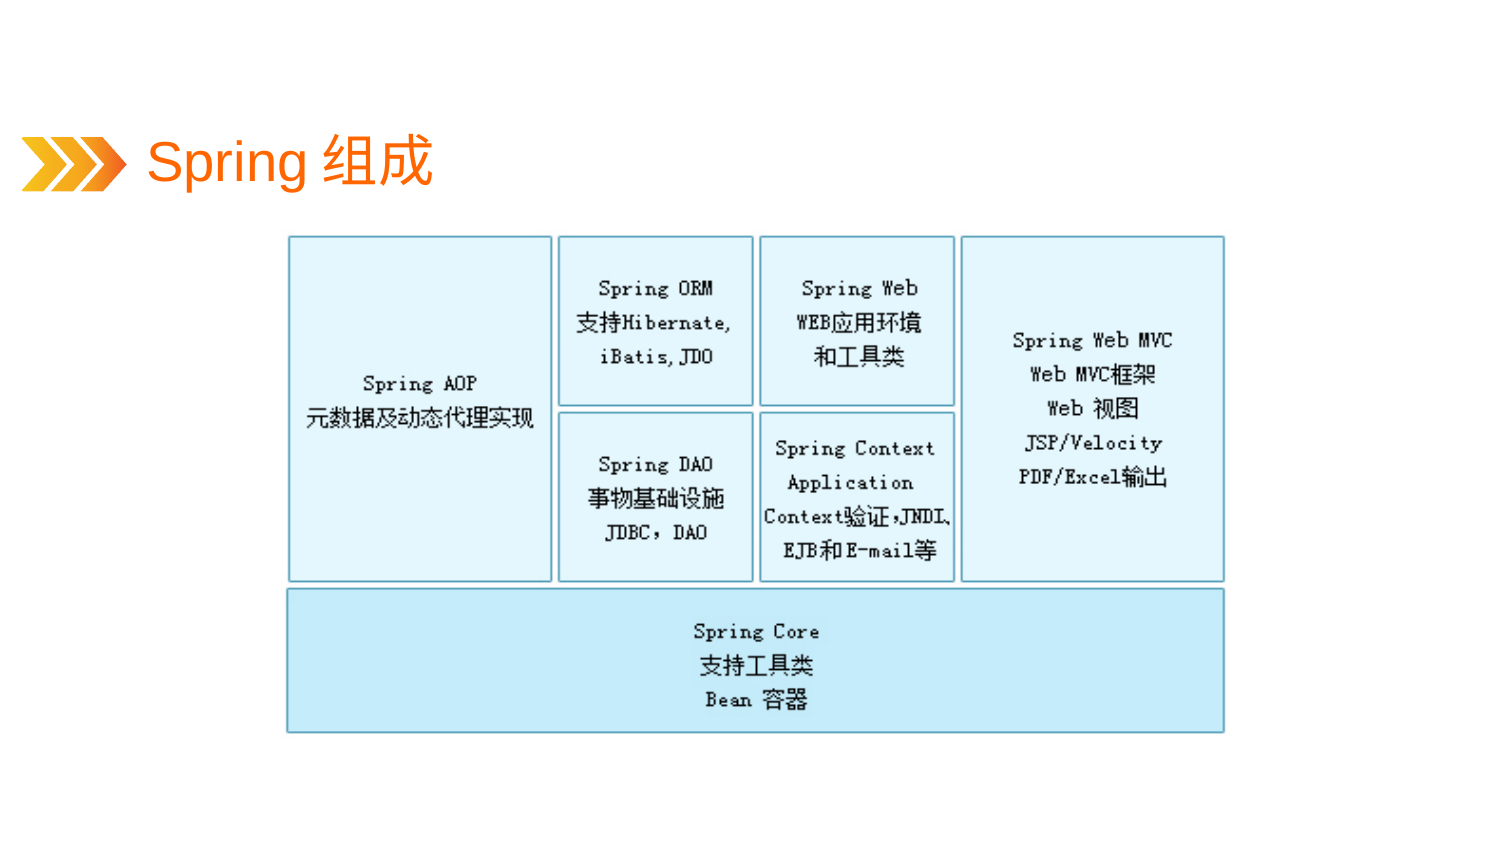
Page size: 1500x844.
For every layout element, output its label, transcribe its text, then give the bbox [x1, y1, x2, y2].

text_box Spring组成 [134, 100, 657, 217]
picture [280, 228, 1231, 739]
picture [0, 131, 140, 198]
